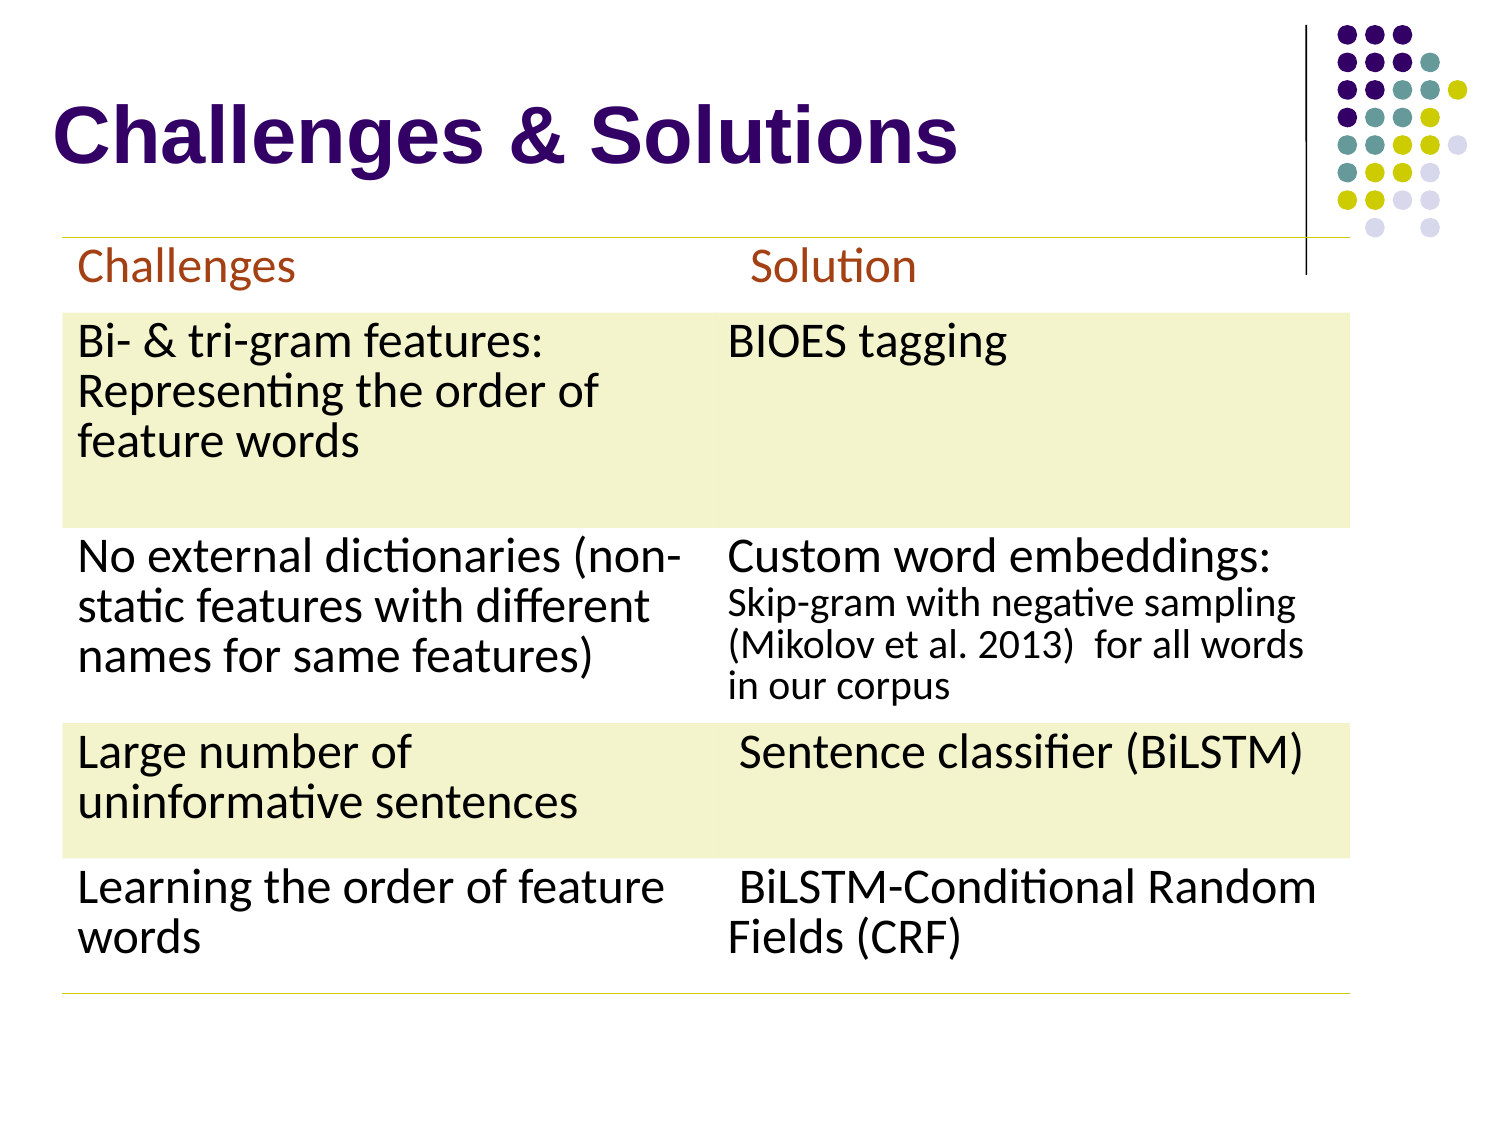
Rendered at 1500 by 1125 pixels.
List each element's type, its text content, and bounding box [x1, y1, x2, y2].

table_cell BiLSTM-Conditional Random Fields (CRF) [712, 858, 1350, 993]
table_cell BIOES tagging [712, 313, 1350, 528]
table_cell Large number of uninformative sentences [62, 723, 712, 858]
table_header Solution [712, 238, 1350, 313]
table_cell Custom word embeddings: Skip-gram with negative sampling (Mikolov et al. 2013) for all words in our corpus [712, 528, 1350, 723]
table_header Challenges [62, 238, 712, 313]
table_cell Sentence classifier (BiLSTM) [712, 723, 1350, 858]
table_cell Learning the order of feature words [62, 858, 712, 993]
title Challenges & Solutions [37, 0, 1301, 188]
table_cell Bi- & tri-gram features: Representing the order of feature words [62, 313, 712, 528]
table_cell No external dictionaries (non-static features with different names for same features) [62, 528, 712, 723]
